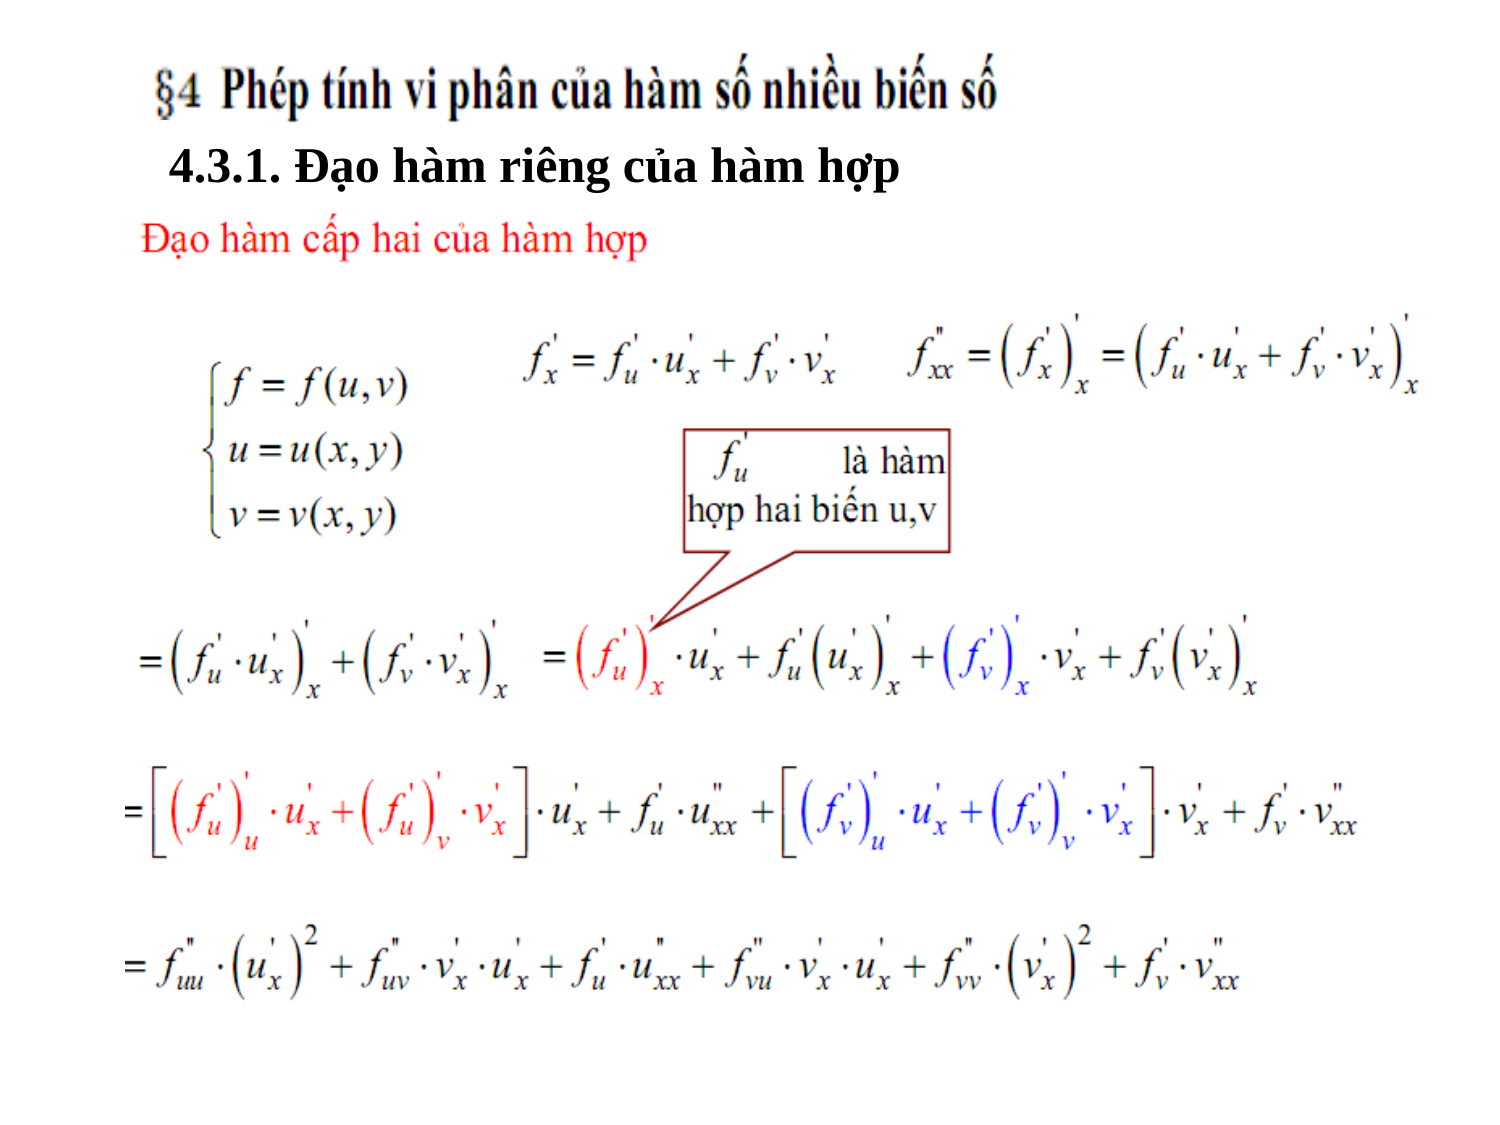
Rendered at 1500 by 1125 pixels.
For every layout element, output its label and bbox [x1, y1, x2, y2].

picture [124, 199, 1426, 1013]
text_box [146, 49, 1261, 198]
